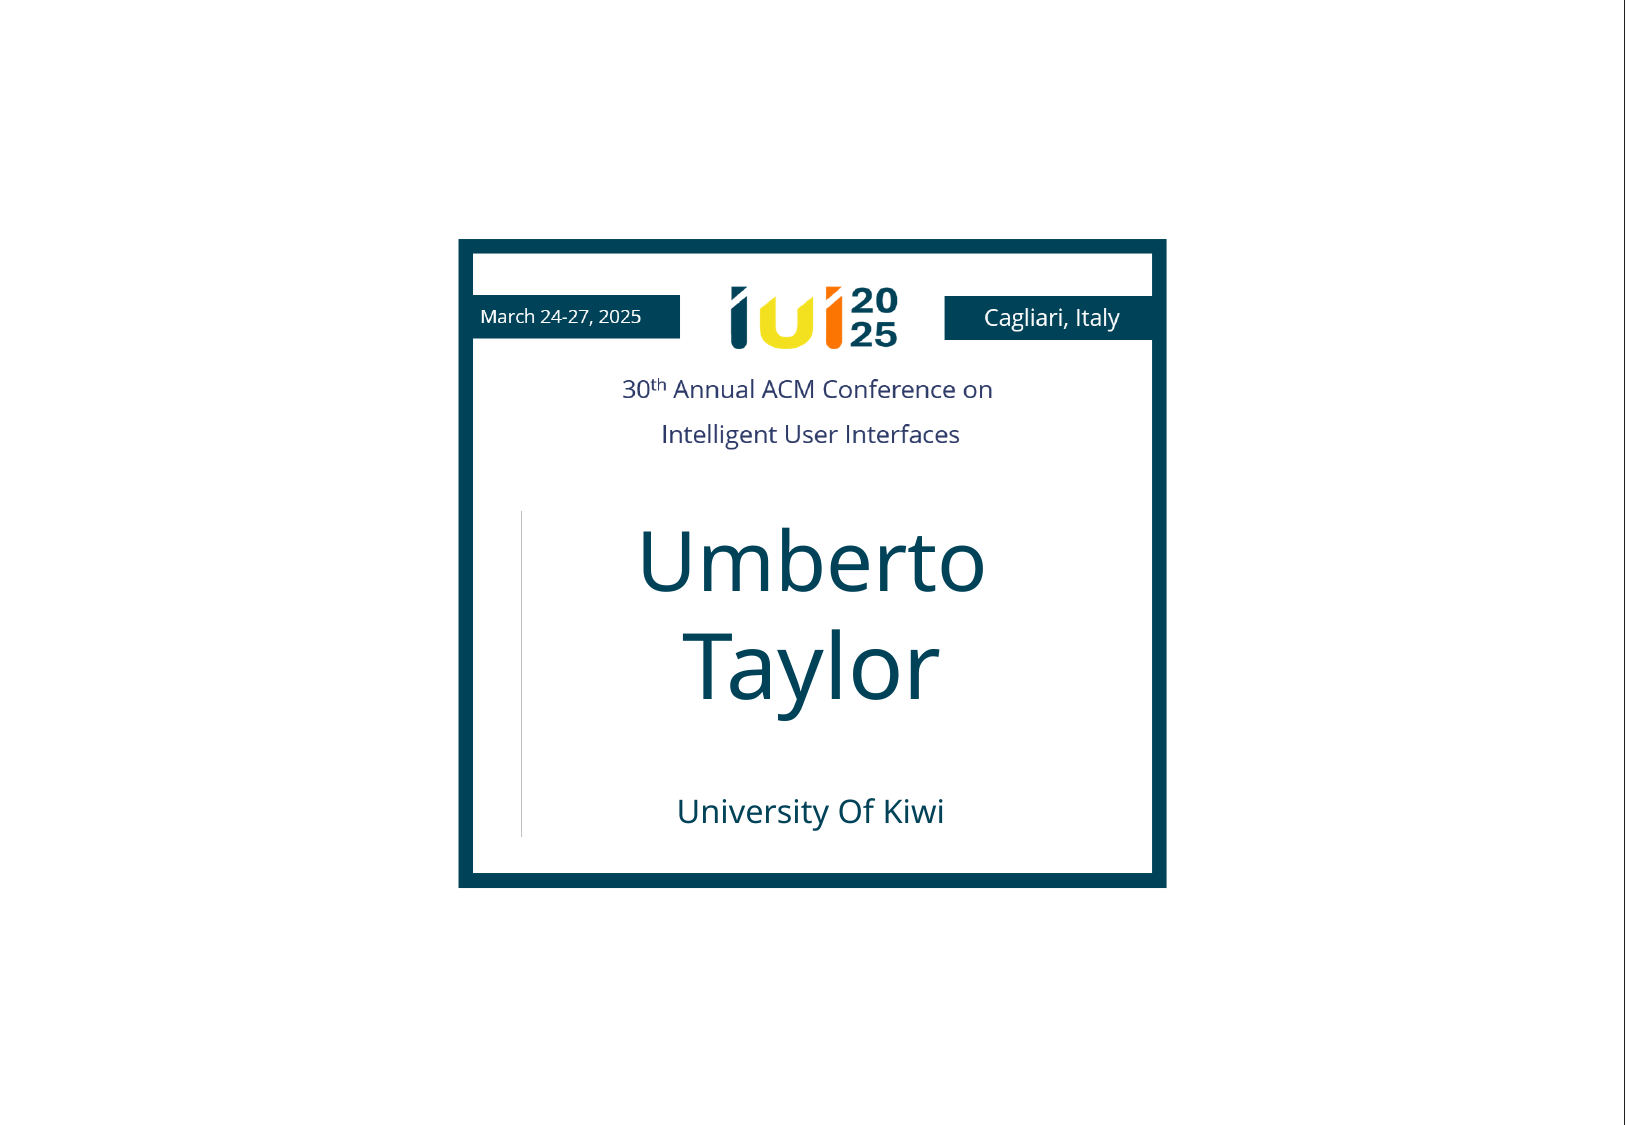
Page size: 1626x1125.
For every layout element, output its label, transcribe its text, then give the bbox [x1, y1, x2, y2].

text_box Umberto Taylor [621, 501, 1003, 726]
text_box University Of Kiwi [661, 784, 961, 838]
picture [0, 0, 1625, 1125]
